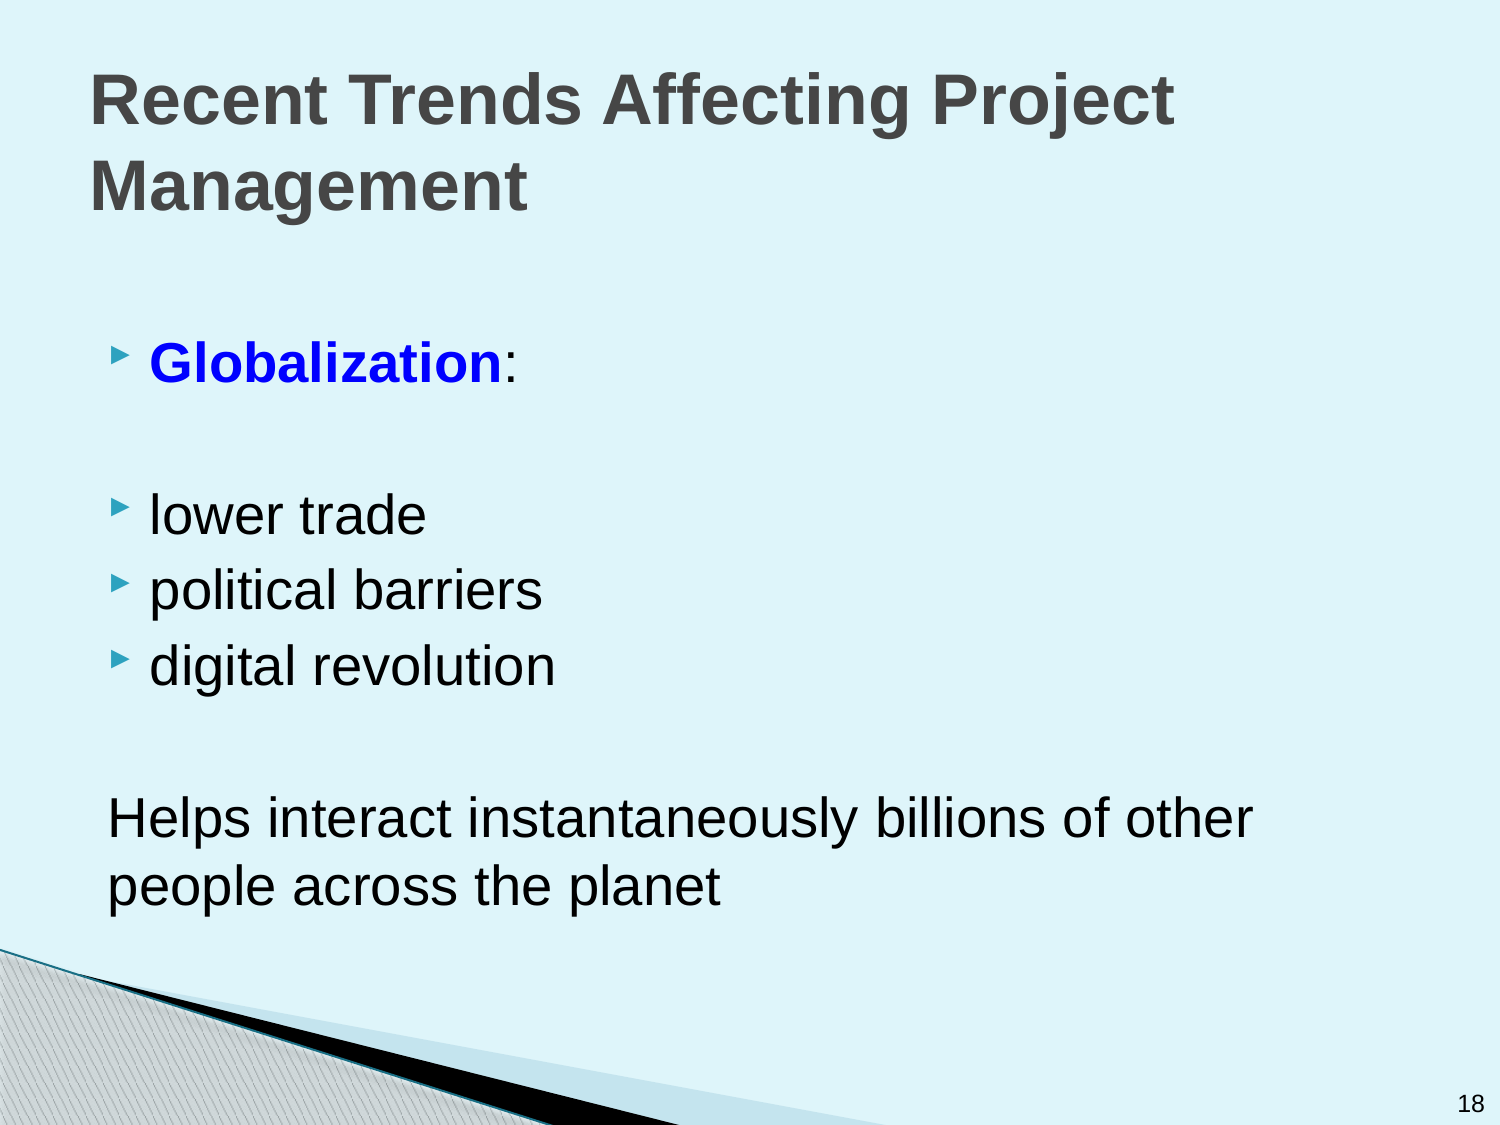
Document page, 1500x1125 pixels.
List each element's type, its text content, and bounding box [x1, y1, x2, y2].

title Recent Trends Affecting Project Management [75, 45, 1425, 233]
slide_number 18 [1408, 1065, 1500, 1125]
list Globalization: lower trade political barriers digital revolution Helps interact instantaneously billions of other people across the planet [75, 242, 1425, 986]
